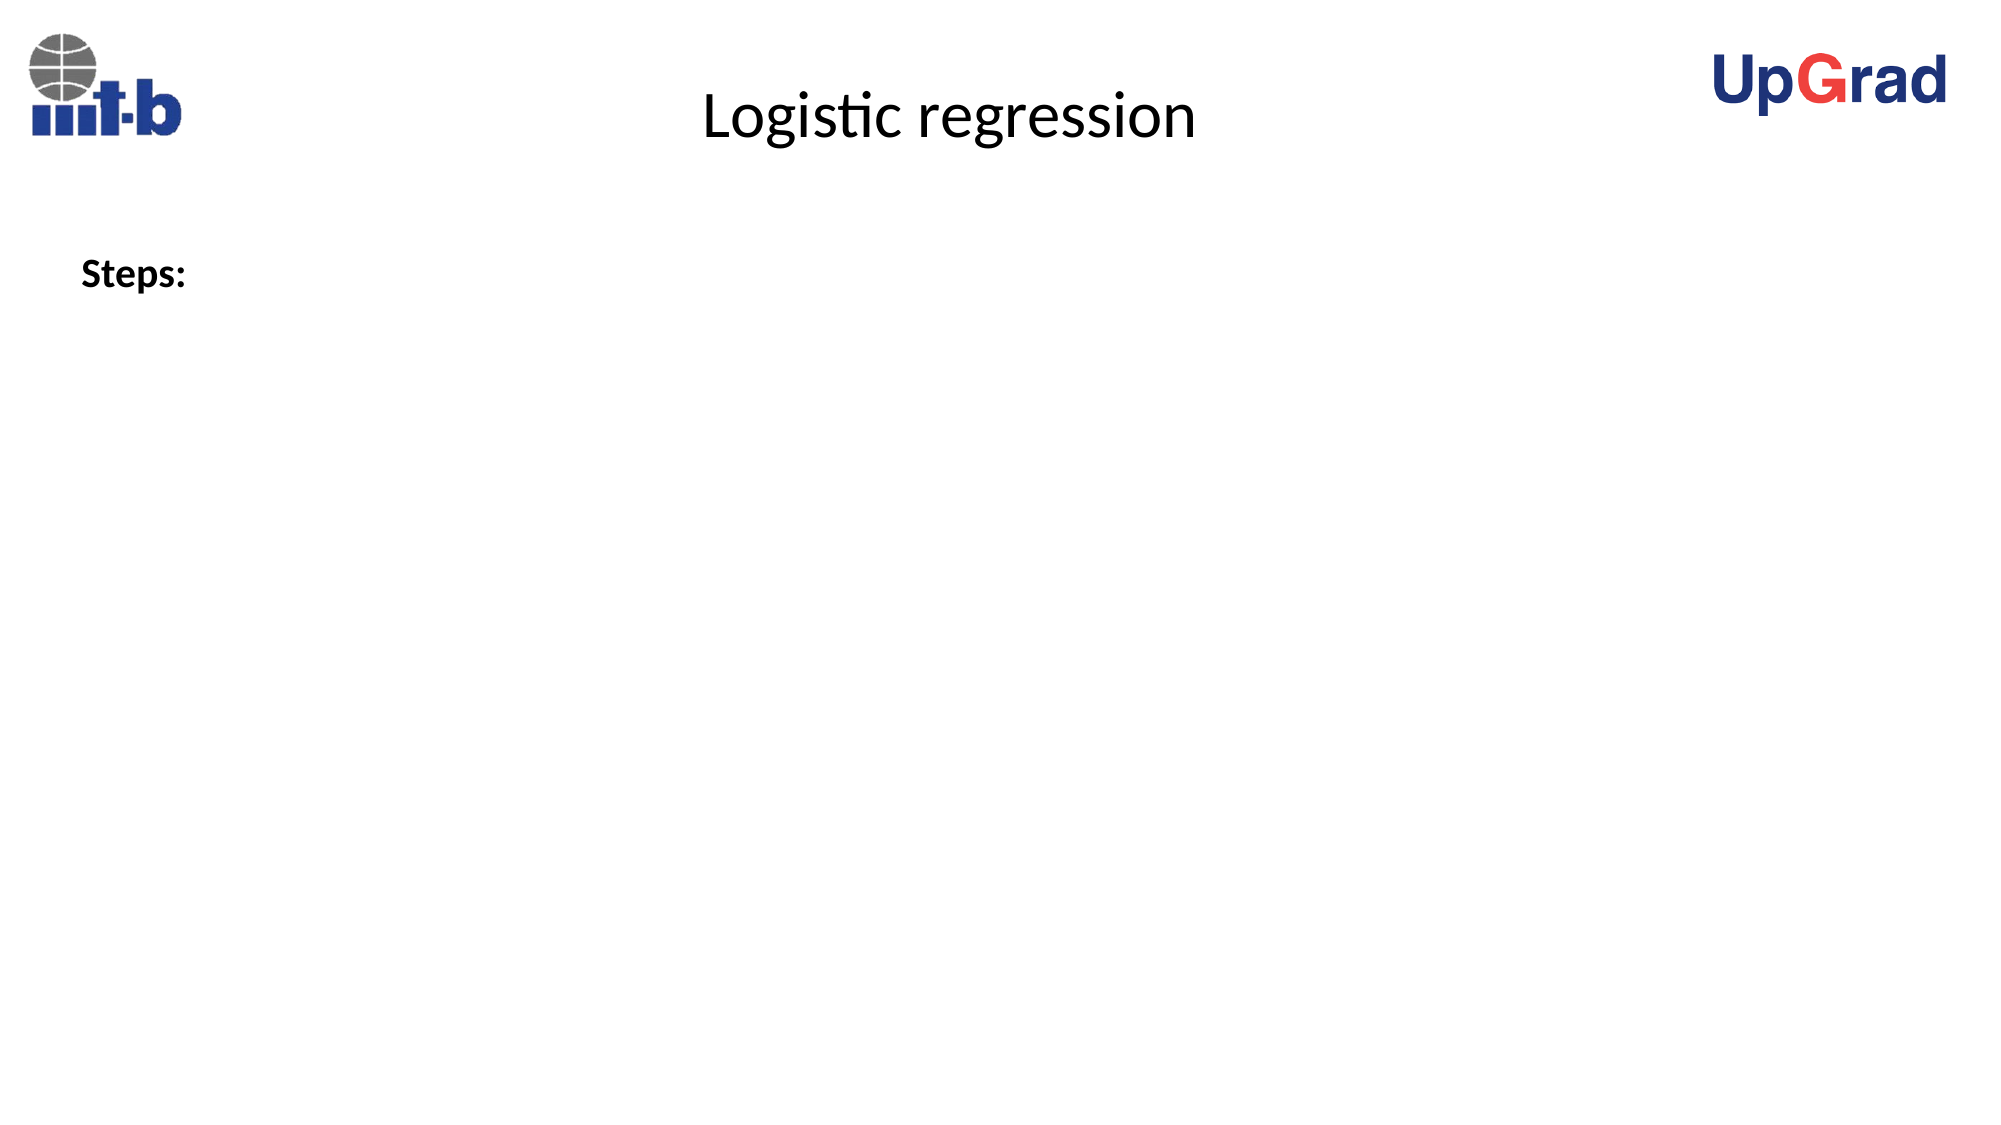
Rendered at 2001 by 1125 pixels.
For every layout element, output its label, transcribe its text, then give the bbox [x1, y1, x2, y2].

picture [0, 29, 208, 163]
picture [1715, 53, 1952, 116]
list Steps: [66, 244, 1899, 1099]
title Logistic regression [186, 39, 1715, 192]
